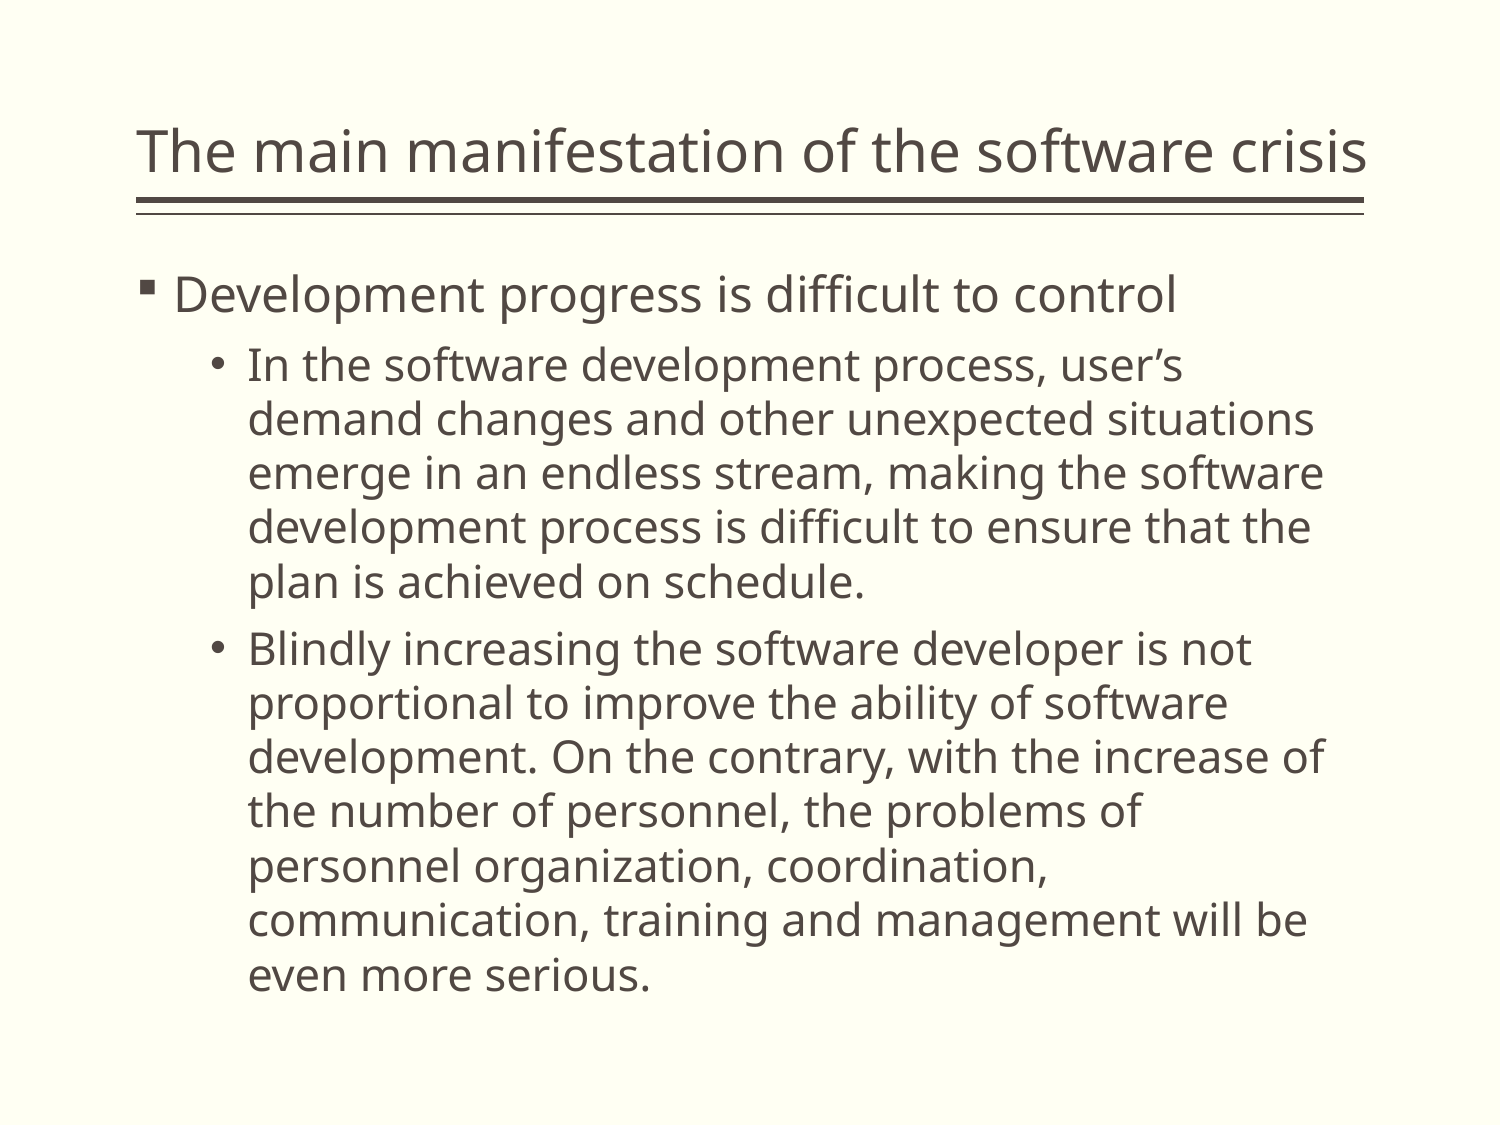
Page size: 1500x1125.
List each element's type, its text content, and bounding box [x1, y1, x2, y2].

list Development progress is difficult to control In the software development process, user’s demand changes and other unexpected situations emerge in an endless stream, making the software development process is difficult to ensure that the plan is achieved on schedule. Blindly increasing the software developer is not proportional to improve the ability of software development. On the contrary, with the increase of the number of personnel, the problems of personnel organization, coordination, communication, training and management will be even more serious. [135, 262, 1364, 1013]
title The main manifestation of the software crisis [135, 12, 1423, 193]
